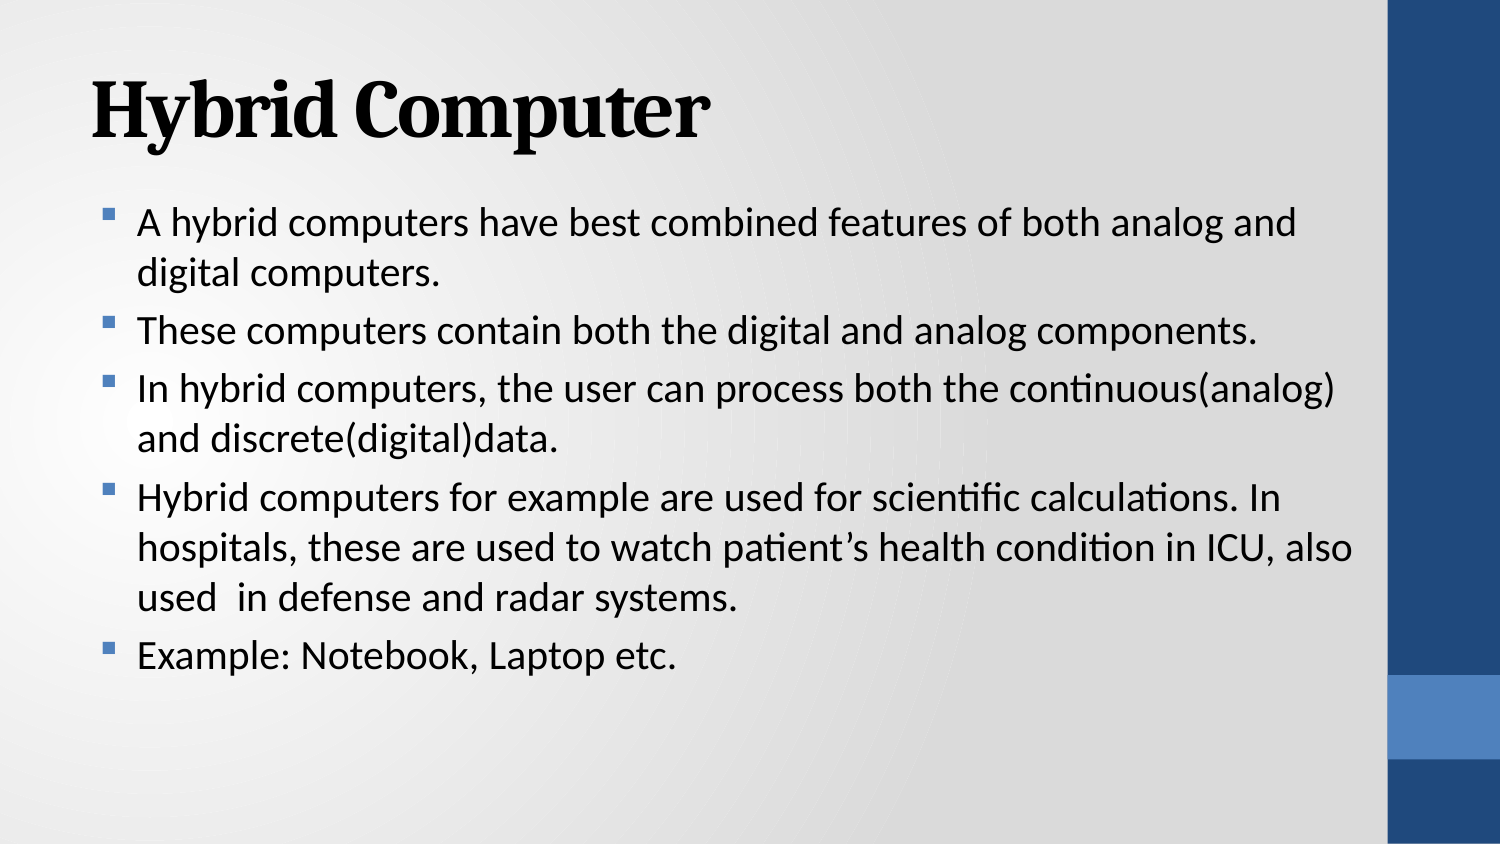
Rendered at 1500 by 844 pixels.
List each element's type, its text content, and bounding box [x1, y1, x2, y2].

list A hybrid computers have best combined features of both analog and digital computers. These computers contain both the digital and analog components. In hybrid computers, the user can process both the continuous(analog) and discrete(digital)data. Hybrid computers for example are used for scientific calculations. In hospitals, these are used to watch patient’s health condition in ICU, also used in defense and radar systems. Example: Notebook, Laptop etc. [65, 186, 1388, 791]
title Hybrid Computer [75, 33, 1325, 175]
